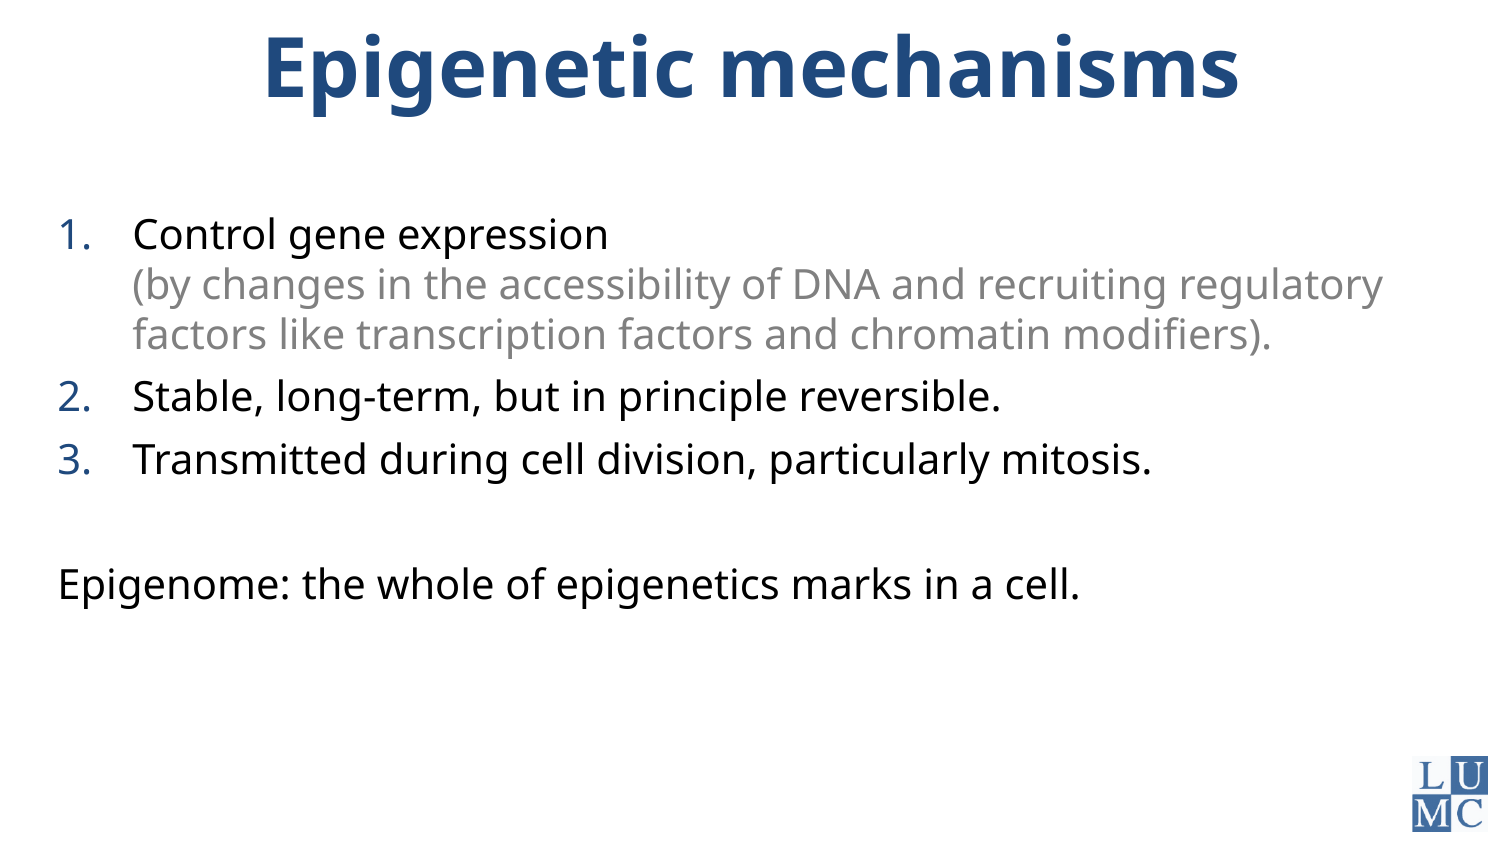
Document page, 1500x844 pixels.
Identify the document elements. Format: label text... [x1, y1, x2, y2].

text_box Control gene expression (by changes in the accessibility of DNA and recruiting regulatory factors like transcription factors and chromatin modifiers). Stable, long-term, but in principle reversible. Transmitted during cell division, particularly mitosis. Epigenome: the whole of epigenetics marks in a cell. [42, 200, 1500, 678]
picture [1412, 756, 1488, 832]
text_box Epigenetic mechanisms [1, 2, 1500, 127]
